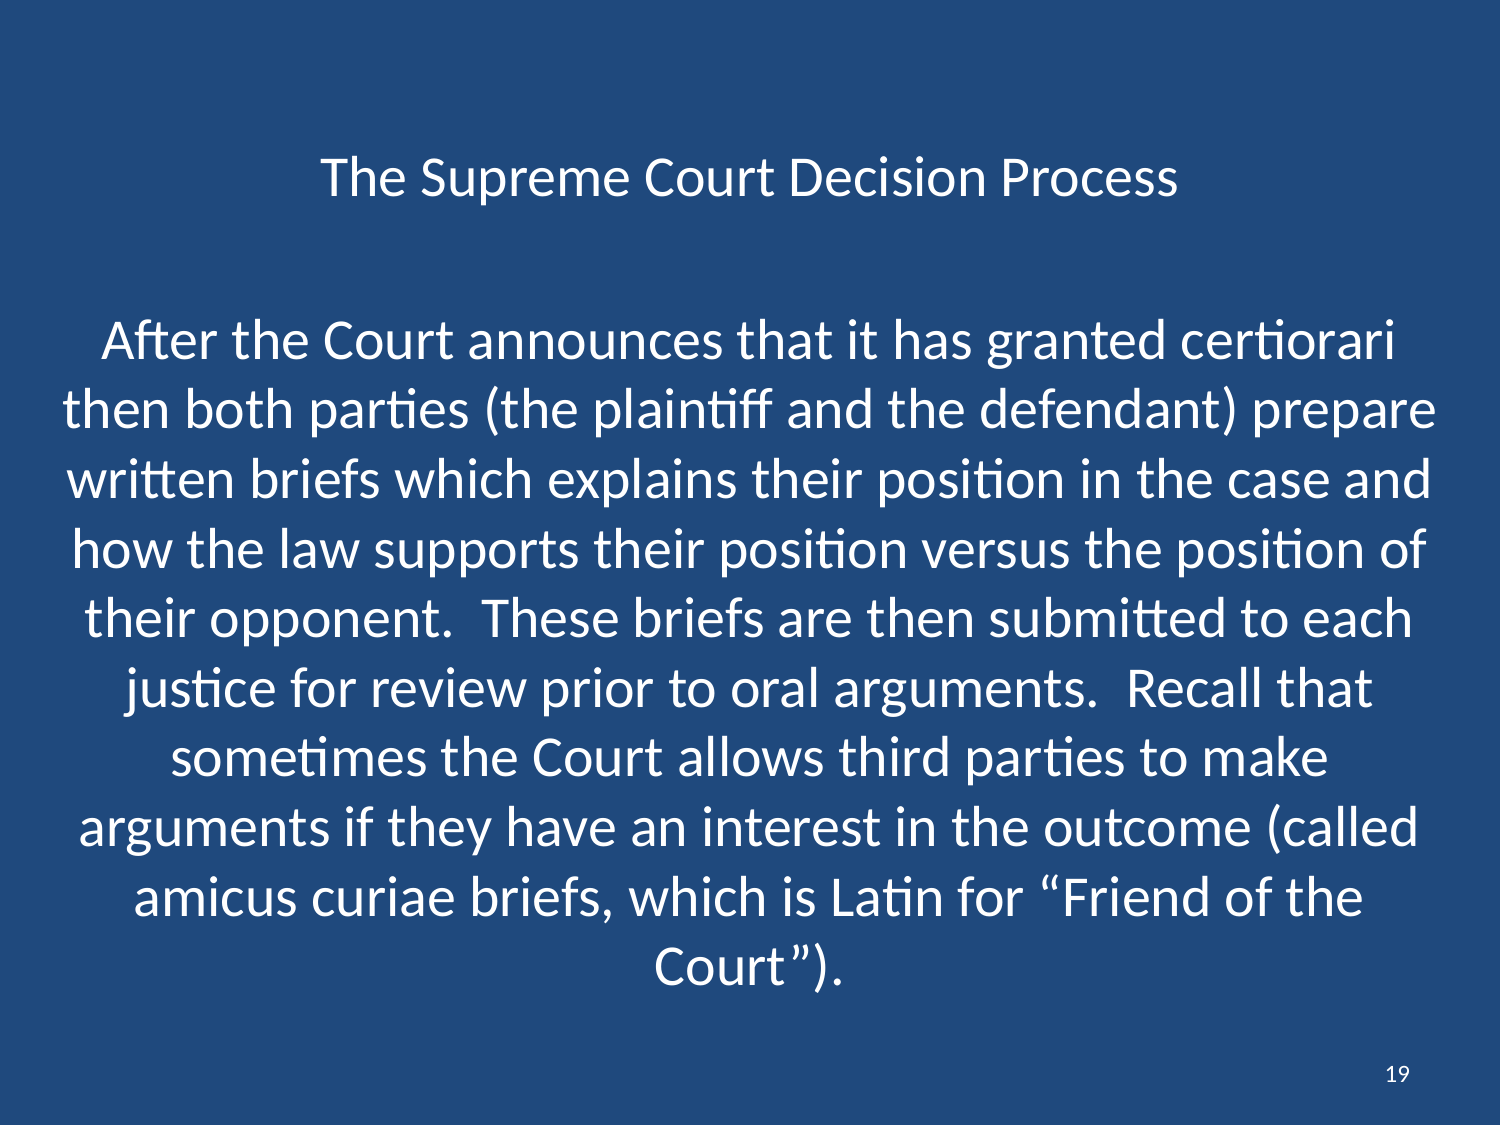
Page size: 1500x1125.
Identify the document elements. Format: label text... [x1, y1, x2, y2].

subtitle The Supreme Court Decision Process After the Court announces that it has granted certiorari then both parties (the plaintiff and the defendant) prepare written briefs which explains their position in the case and how the law supports their position versus the position of their opponent. These briefs are then submitted to each justice for review prior to oral arguments. Recall that sometimes the Court allows third parties to make arguments if they have an interest in the outcome (called amicus curiae briefs, which is Latin for “Friend of the Court”). [37, 49, 1463, 1088]
slide_number 19 [1074, 1042, 1425, 1103]
